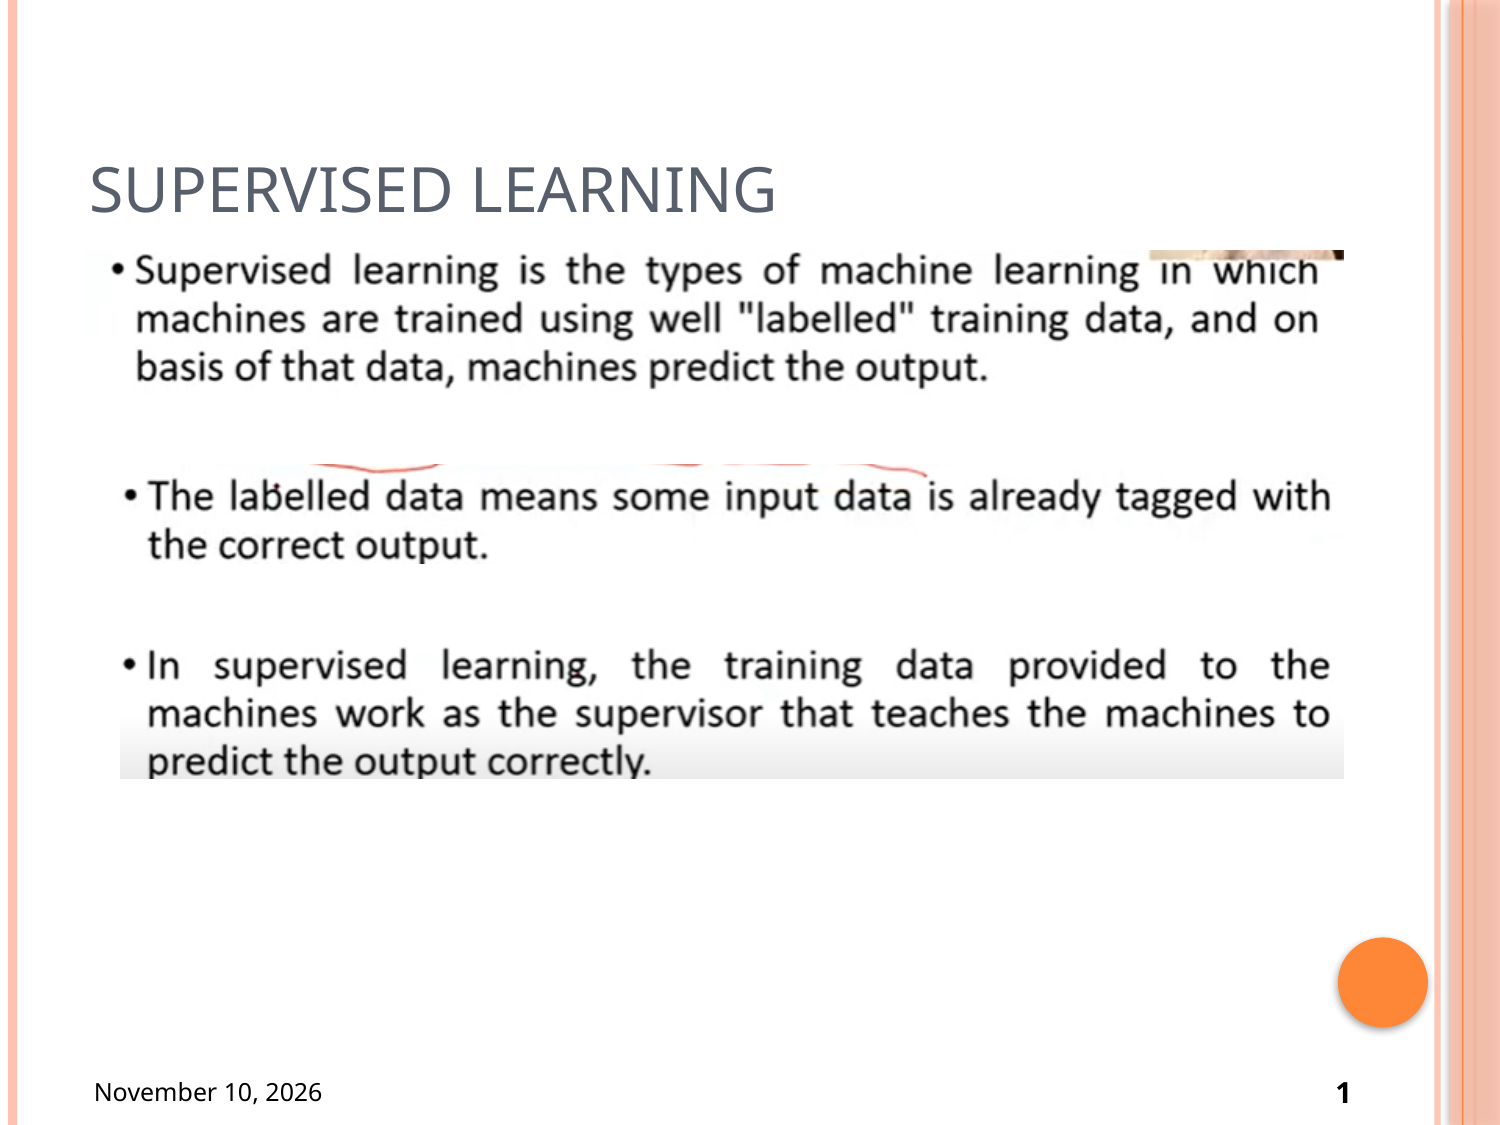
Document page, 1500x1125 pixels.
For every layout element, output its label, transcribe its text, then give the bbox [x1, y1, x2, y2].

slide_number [24, 1062, 338, 1125]
picture [115, 464, 1345, 564]
picture [119, 645, 1345, 780]
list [85, 250, 1345, 397]
slide_number 1 [1187, 1062, 1500, 1125]
title Supervised Learning [75, 45, 1300, 233]
